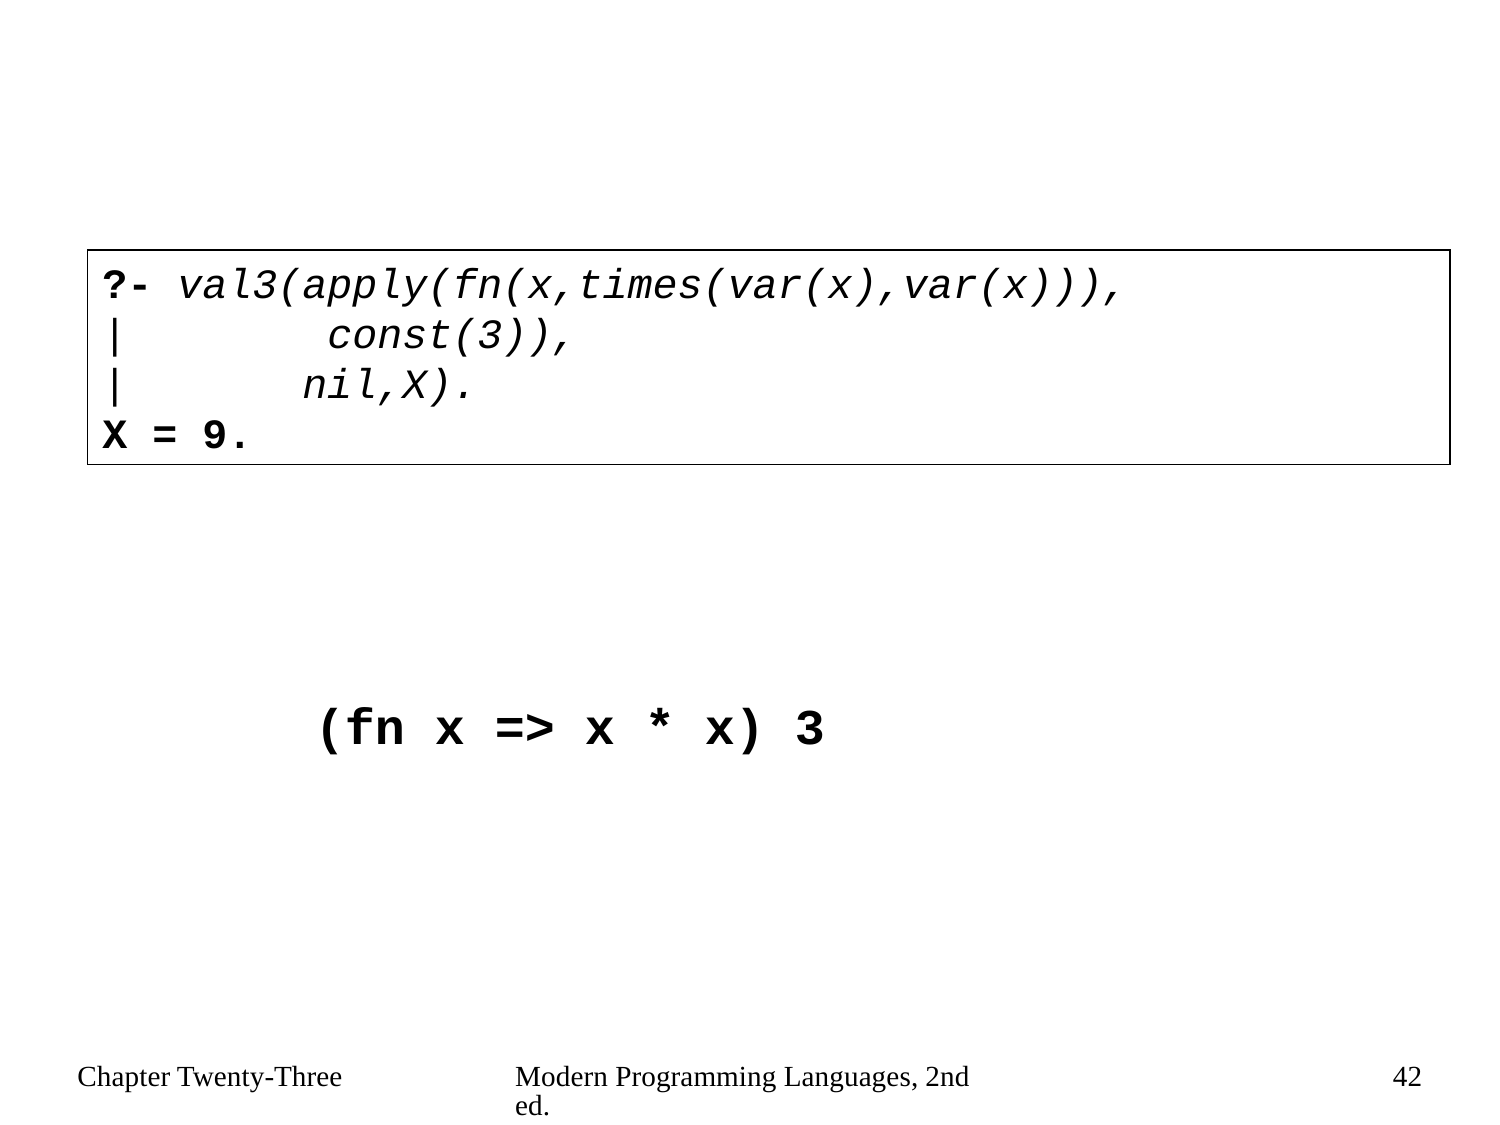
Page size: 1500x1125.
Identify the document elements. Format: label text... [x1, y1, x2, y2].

slide_number 42 [1124, 1036, 1438, 1113]
text_box (fn x => x * x) 3 [300, 687, 1325, 763]
footer Modern Programming Languages, 2nd ed. [499, 1036, 1001, 1113]
text_box ?- val3(apply(fn(x,times(var(x),var(x))), | const(3)), | nil,X). X = 9. [87, 249, 1450, 465]
slide_number Chapter Twenty-Three [62, 1036, 401, 1113]
